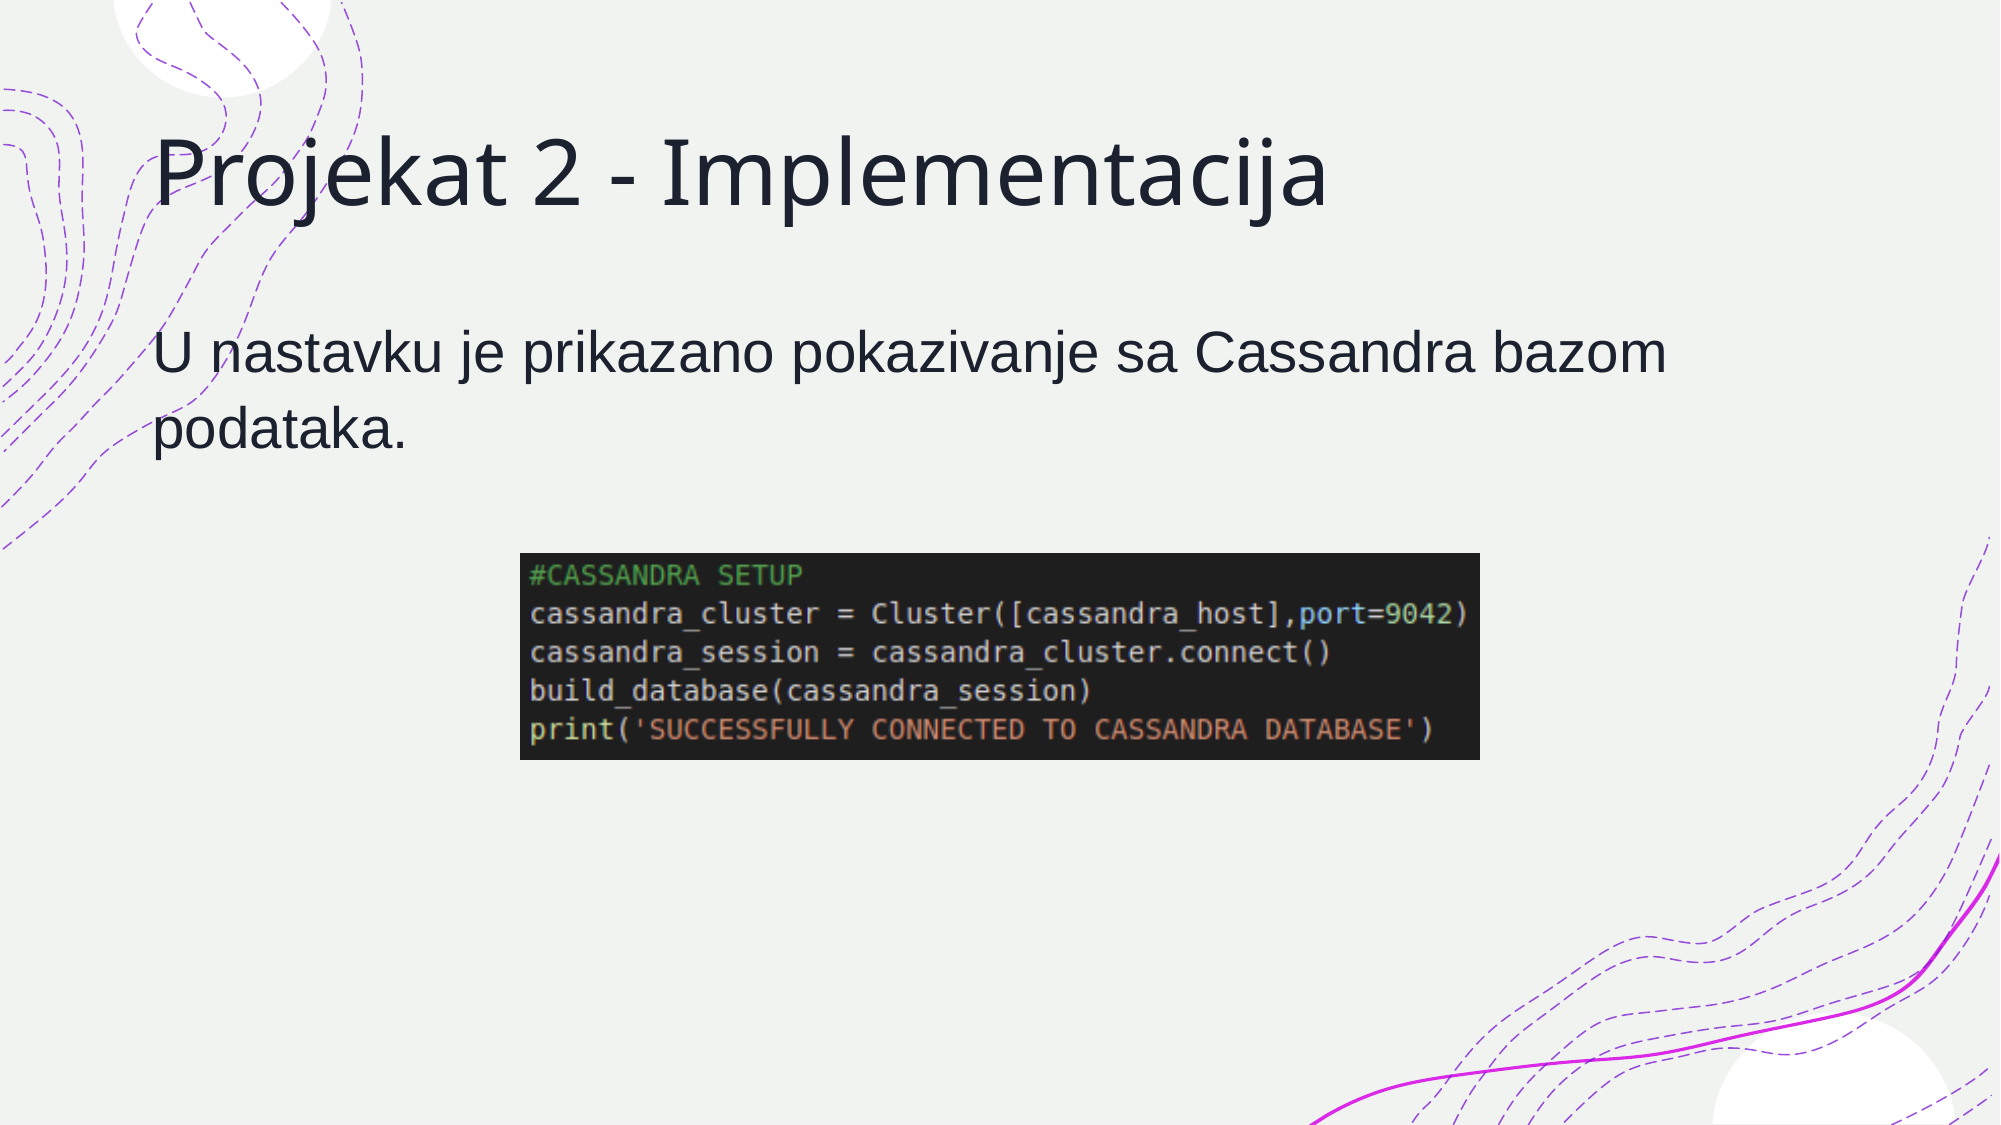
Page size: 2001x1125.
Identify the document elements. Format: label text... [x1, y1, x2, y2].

title Projekat 2 - Implementacija [137, 59, 1863, 278]
picture [520, 553, 1480, 760]
list U nastavku je prikazano pokazivanje sa Cassandra bazom podataka. [137, 299, 1863, 1014]
